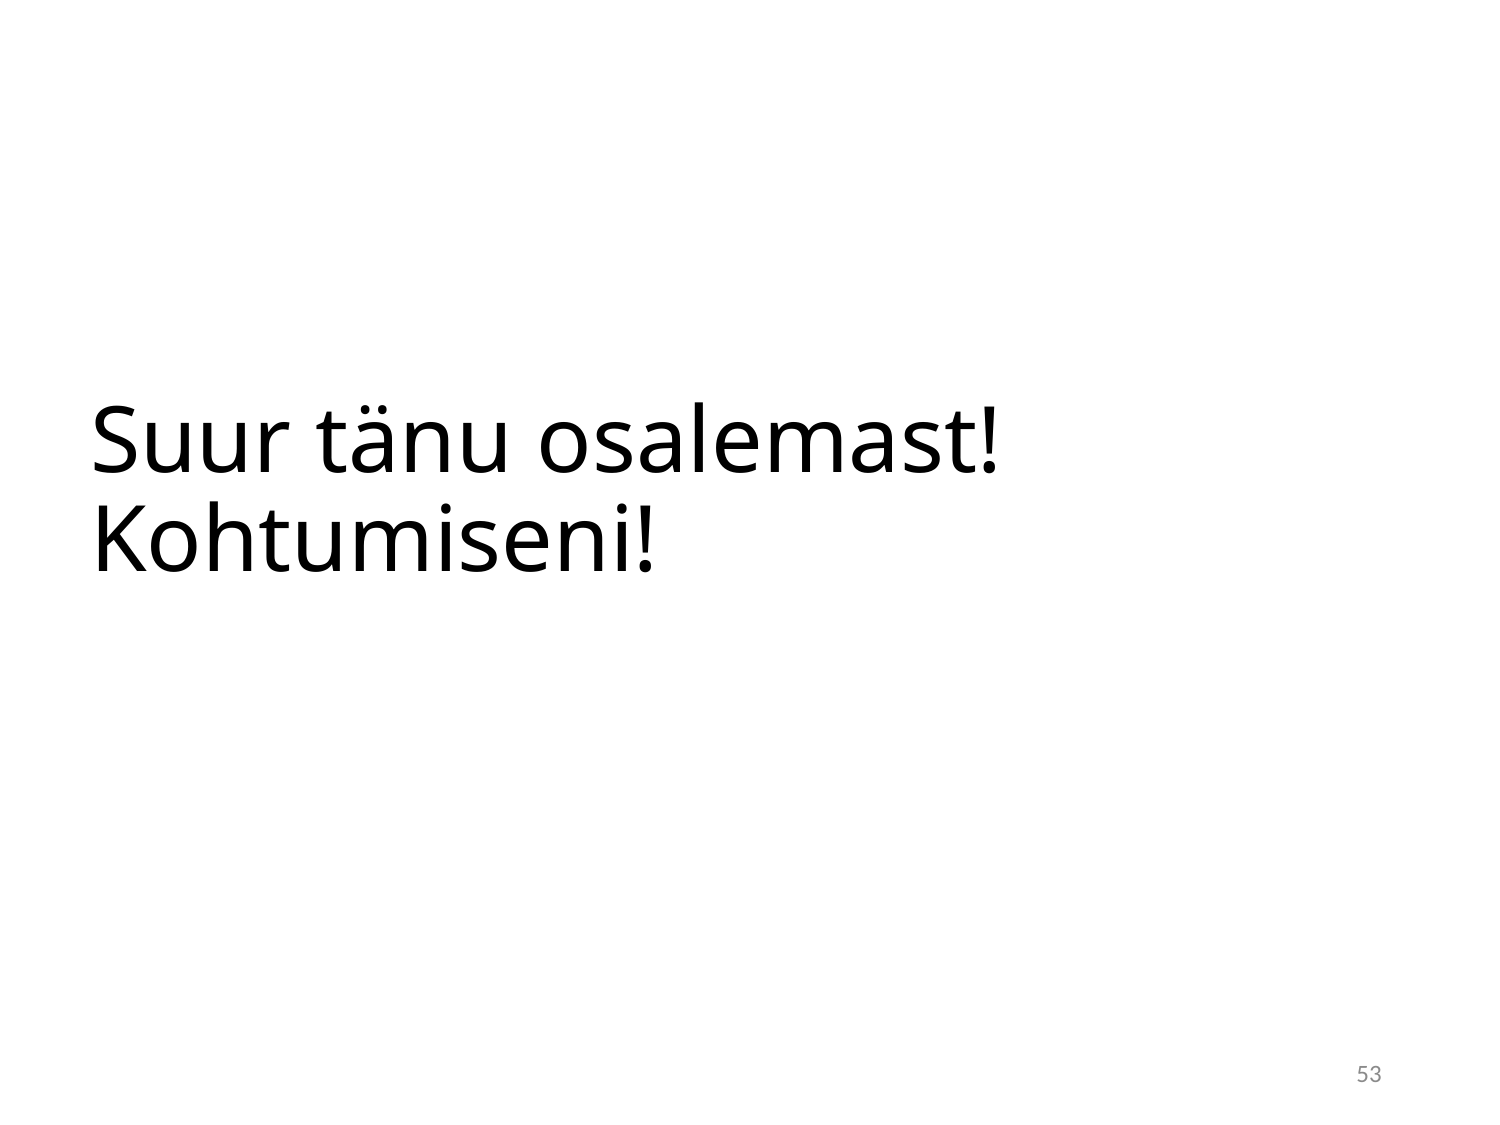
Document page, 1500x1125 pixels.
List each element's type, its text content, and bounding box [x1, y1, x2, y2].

title Suur tänu osalemast! Kohtumiseni! [75, 45, 1425, 941]
slide_number 53 [1059, 1042, 1397, 1103]
